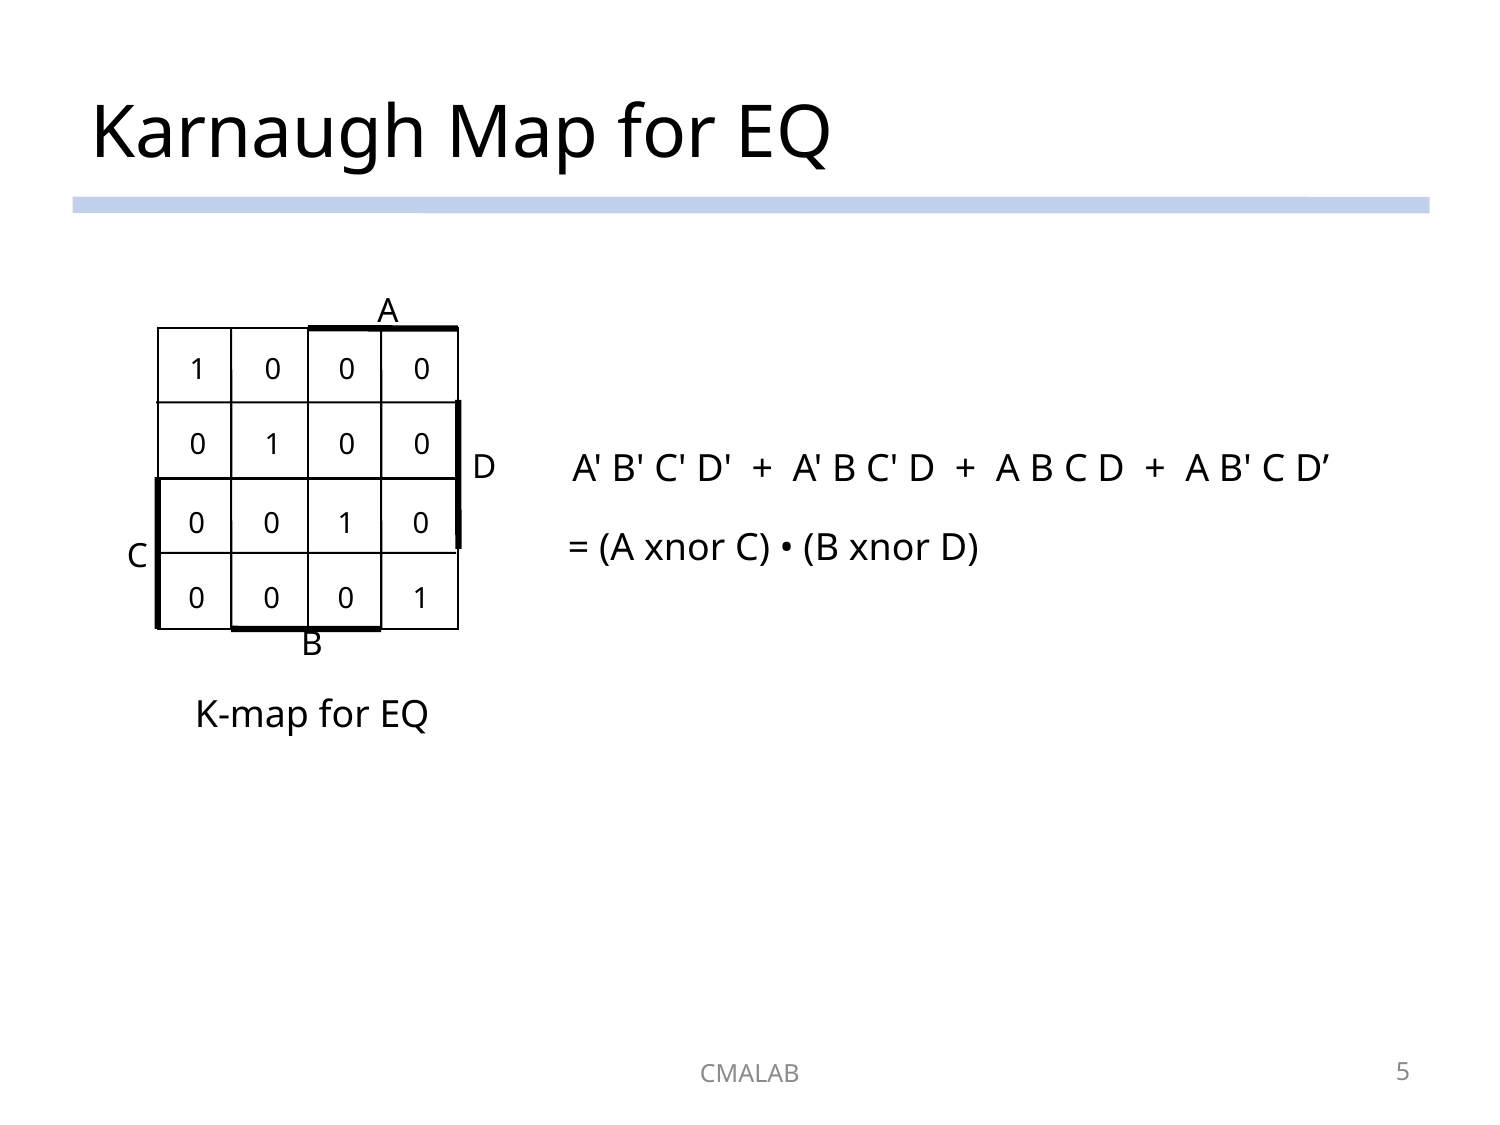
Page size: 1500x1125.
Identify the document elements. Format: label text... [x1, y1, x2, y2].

text_box A' B' C' D' + A' B C' D + A B C D + A B' C D’ [570, 422, 1378, 498]
text_box K-map for EQ [162, 687, 463, 794]
title Karnaugh Map for EQ [75, 45, 1425, 211]
slide_number 5 [1074, 1042, 1425, 1103]
footer CMALAB [512, 1042, 988, 1103]
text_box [111, 290, 566, 680]
text_box = (A xnor C) • (B xnor D) [570, 501, 999, 577]
